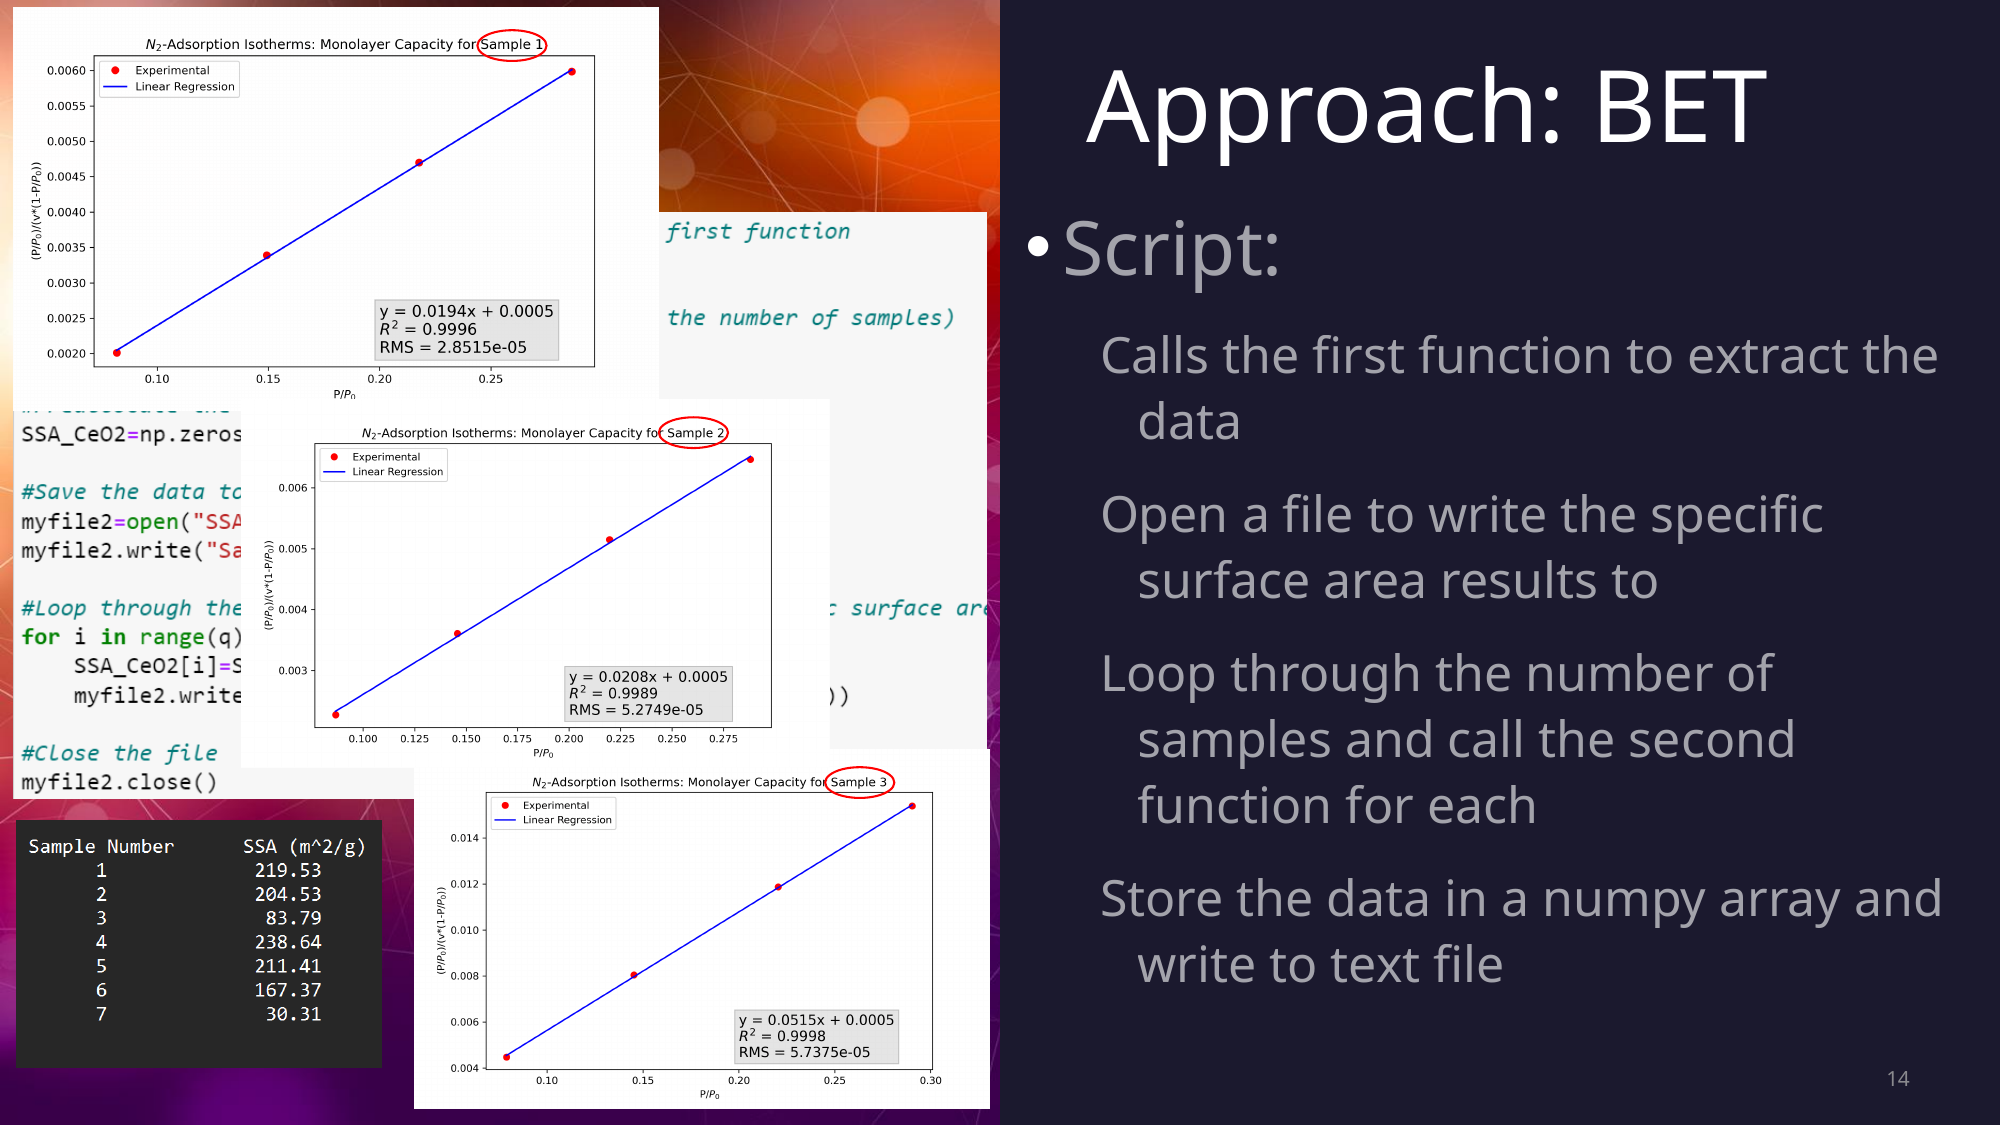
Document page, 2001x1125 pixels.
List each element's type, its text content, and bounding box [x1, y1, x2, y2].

slide_number 14 [1632, 1081, 1910, 1093]
list Script: Calls the first function to extract the data Open a file to write the specific surface area results to Loop through the number of samples and call the second function for each Store the data in a numpy array and write to text file [1025, 200, 1971, 1081]
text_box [13, 7, 990, 1109]
title Approach: BET [1086, 55, 1825, 200]
picture [0, 0, 1000, 1125]
